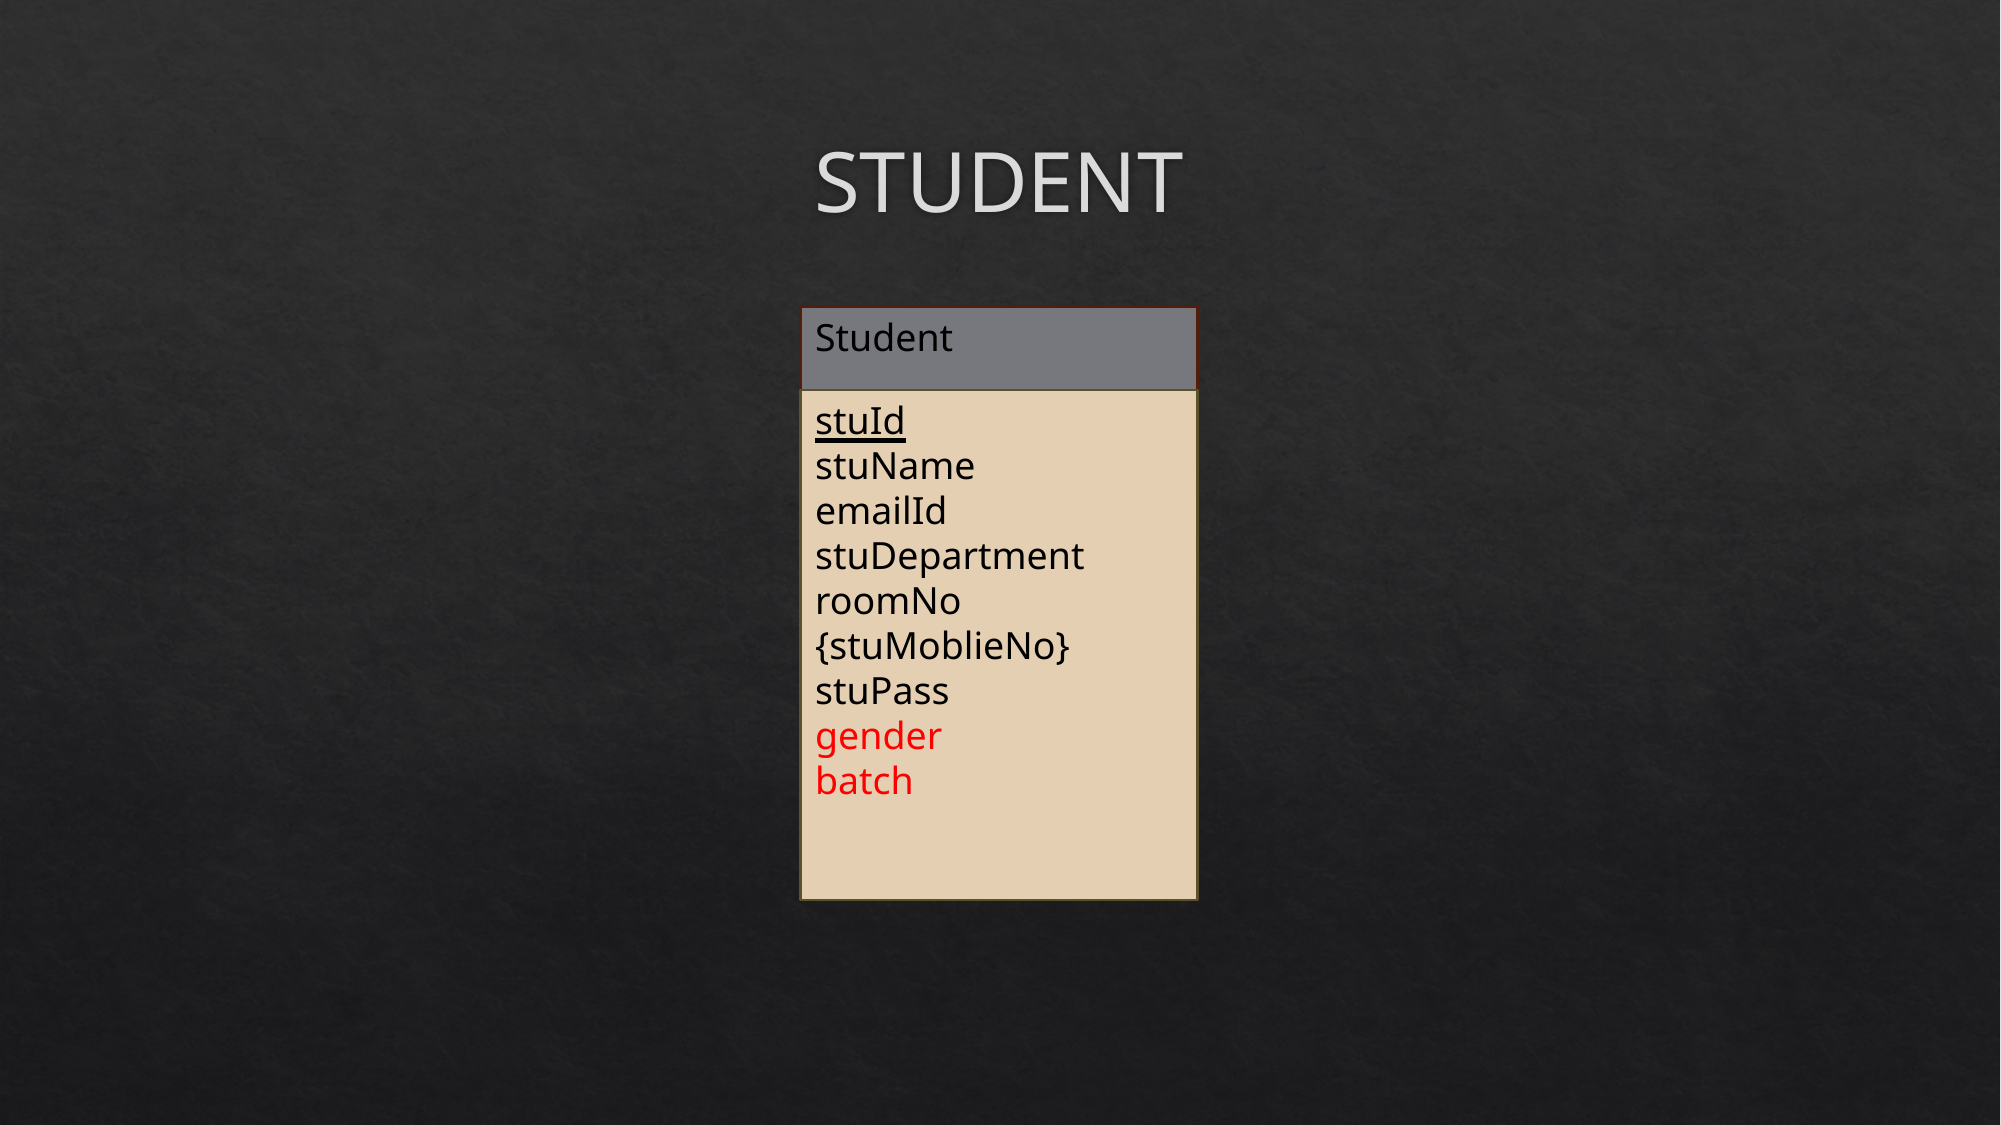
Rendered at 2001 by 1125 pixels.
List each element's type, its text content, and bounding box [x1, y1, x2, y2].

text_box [800, 306, 1198, 901]
title STUDENT [149, 99, 1849, 260]
